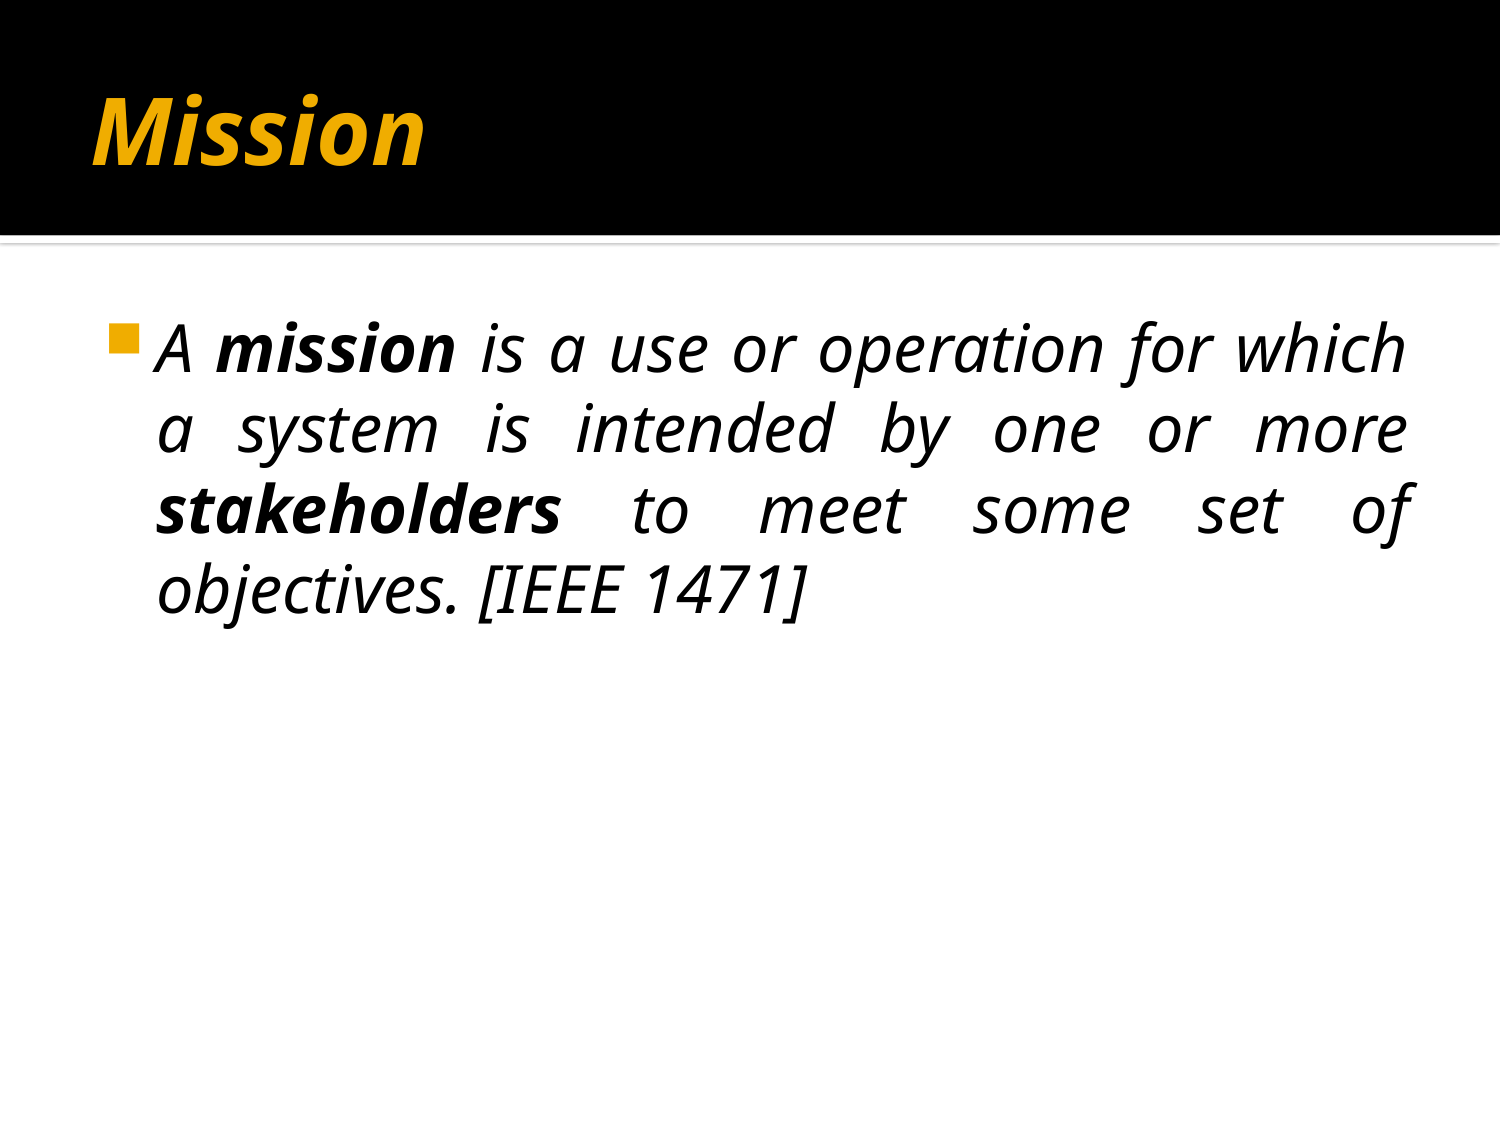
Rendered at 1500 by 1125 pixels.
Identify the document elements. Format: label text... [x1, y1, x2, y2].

title Mission [75, 25, 1425, 231]
list A mission is a use or operation for which a system is intended by one or more stakeholders to meet some set of objectives. [IEEE 1471] [75, 291, 1425, 1050]
